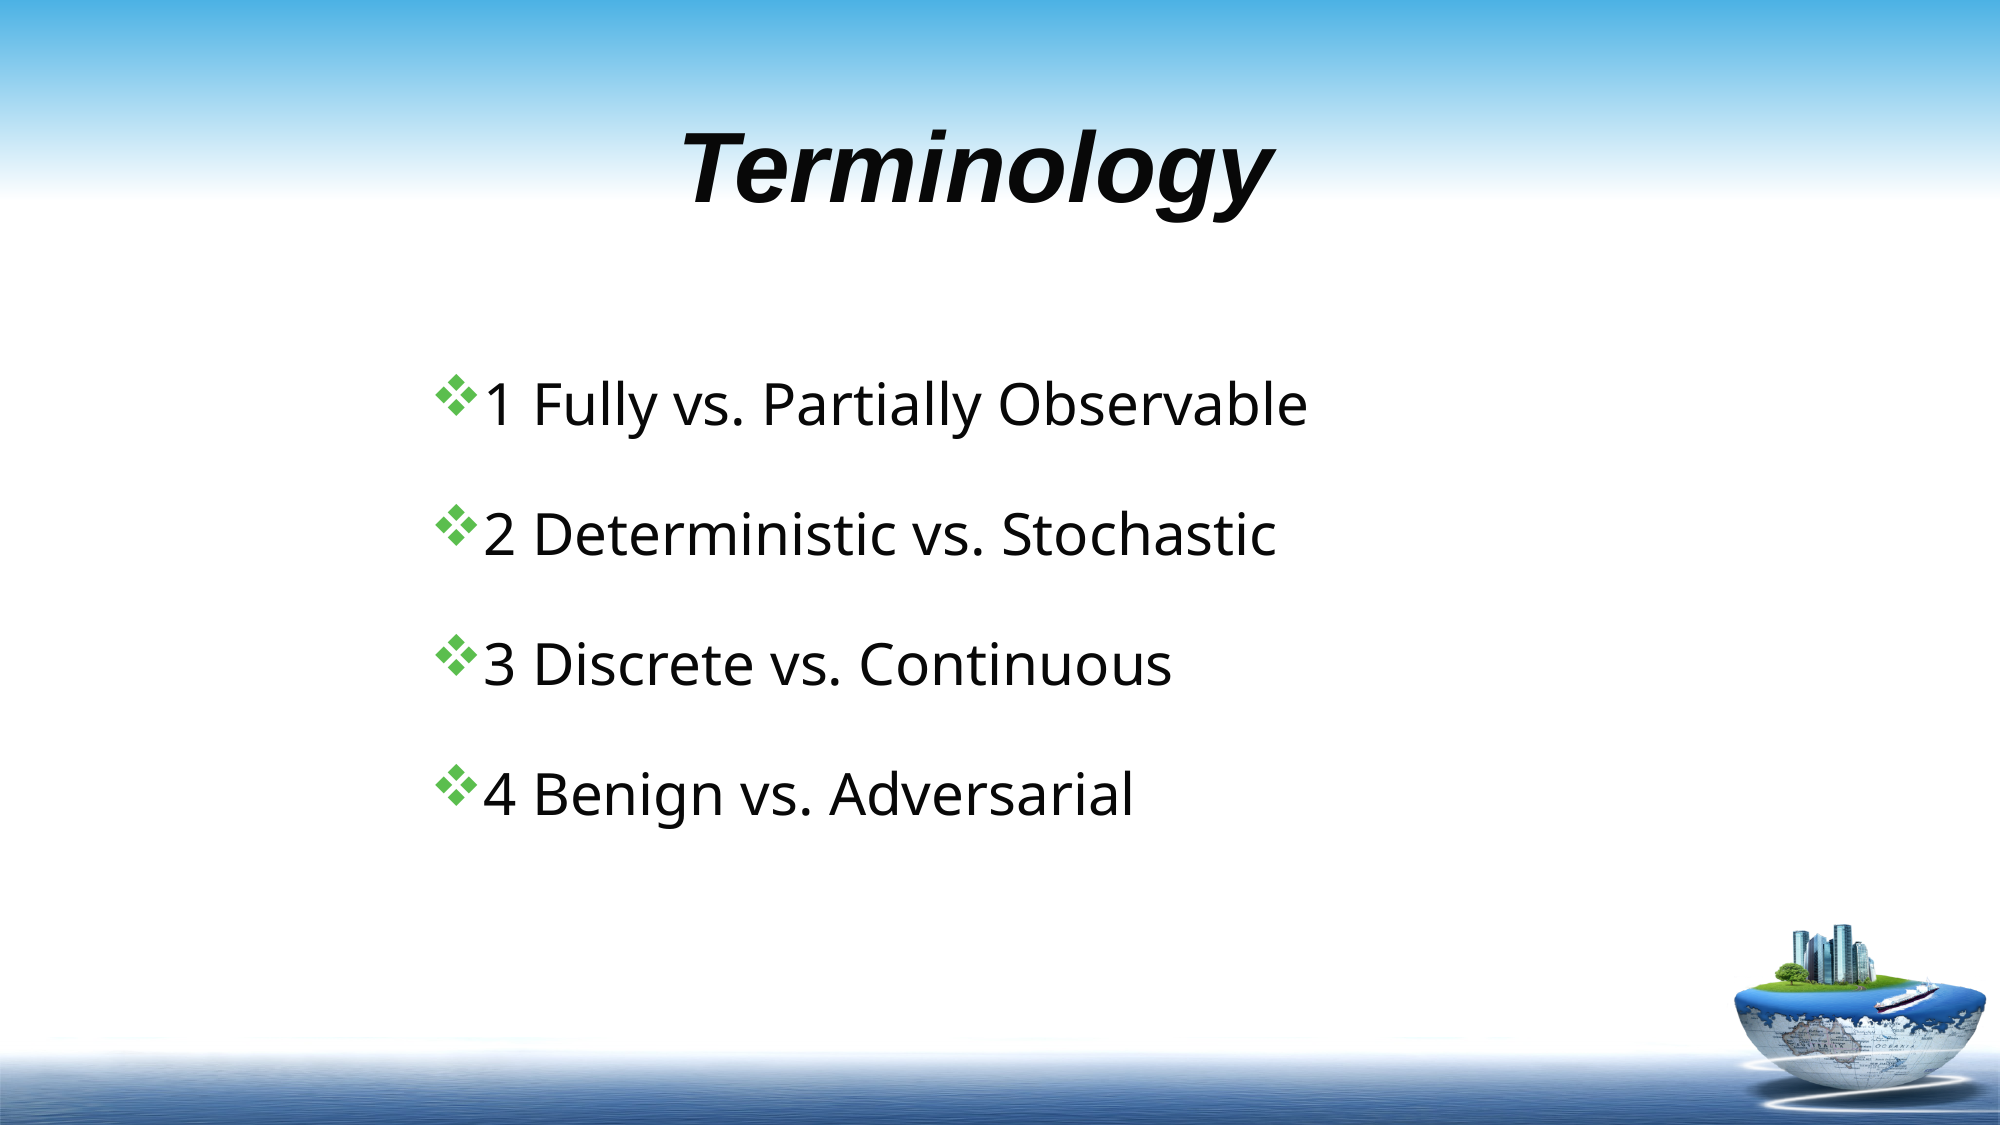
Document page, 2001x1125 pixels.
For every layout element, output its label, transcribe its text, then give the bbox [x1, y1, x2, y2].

title Terminology [412, 99, 1539, 226]
list 1 Fully vs. Partially Observable 2 Deterministic vs. Stochastic 3 Discrete vs. Continuous 4 Benign vs. Adversarial [415, 324, 1791, 1001]
picture [0, 920, 2001, 1125]
